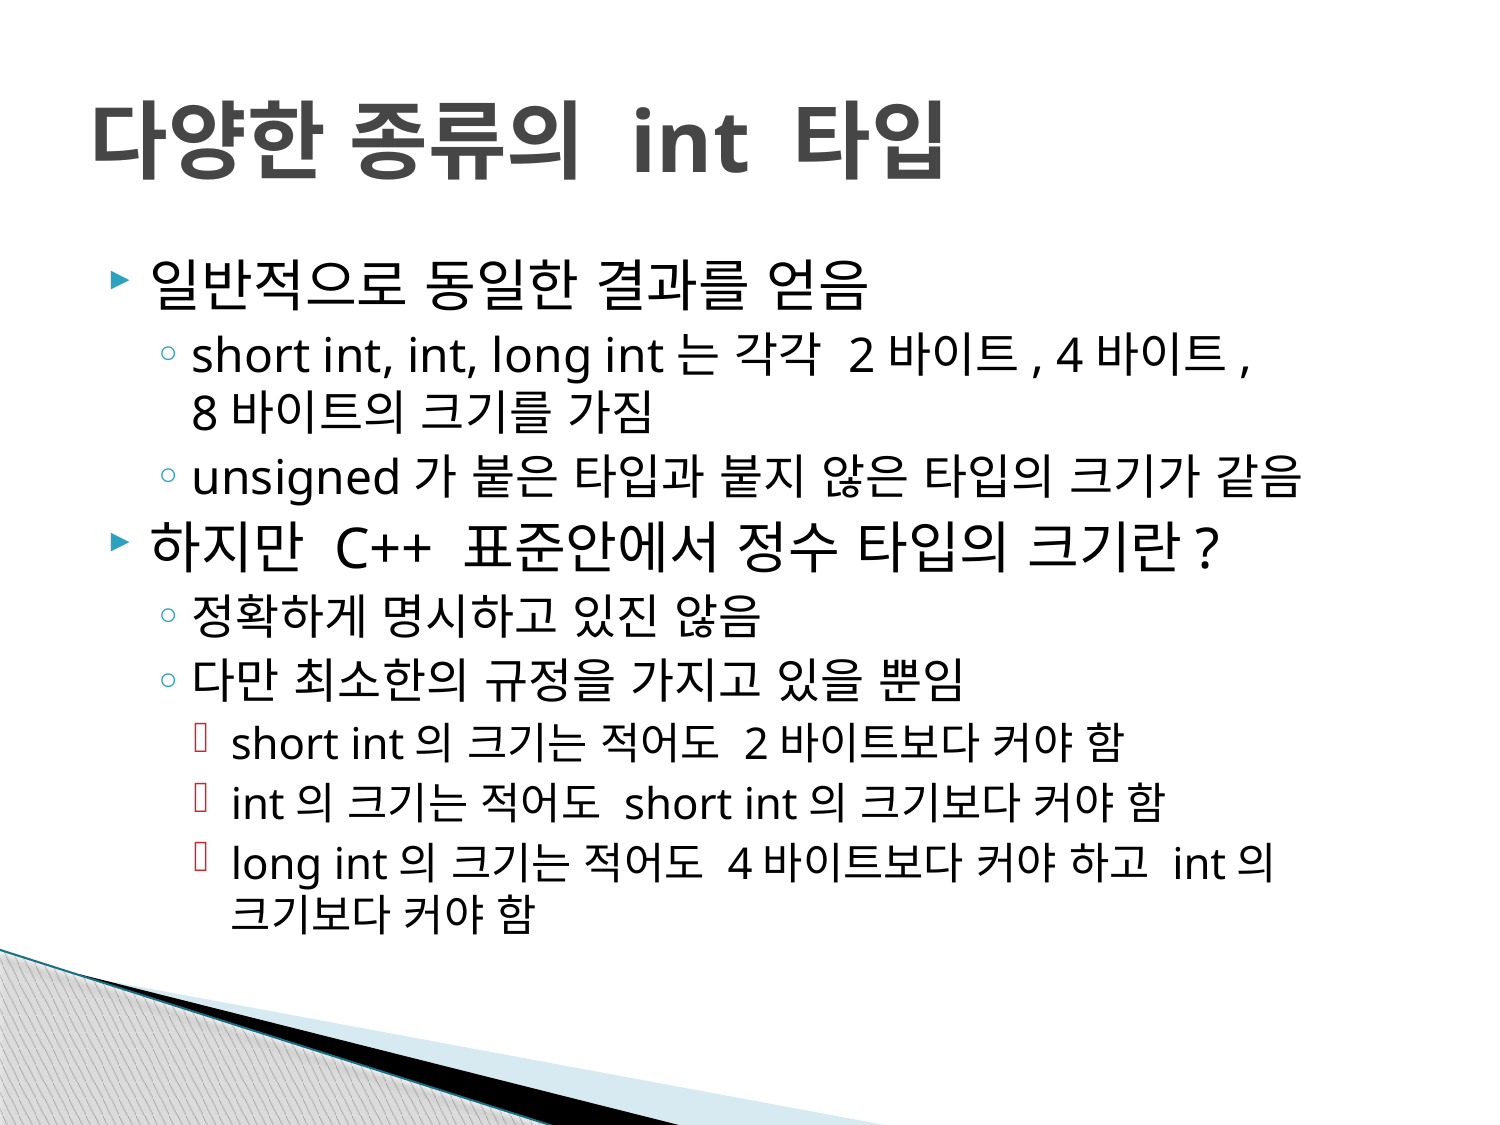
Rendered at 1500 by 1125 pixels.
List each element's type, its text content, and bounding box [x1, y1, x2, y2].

list 일반적으로 동일한 결과를 얻음 short int, int, long int는 각각 2바이트, 4바이트, 8바이트의 크기를 가짐 unsigned가 붙은 타입과 붙지 않은 타입의 크기가 같음 하지만 C++ 표준안에서 정수 타입의 크기란? 정확하게 명시하고 있진 않음 다만 최소한의 규정을 가지고 있을 뿐임 short int의 크기는 적어도 2바이트보다 커야 함 int의 크기는 적어도 short int의 크기보다 커야 함 long int의 크기는 적어도 4바이트보다 커야 하고 int의 크기보다 커야 함 [75, 243, 1425, 986]
title 다양한 종류의 int 타입 [75, 45, 1425, 233]
